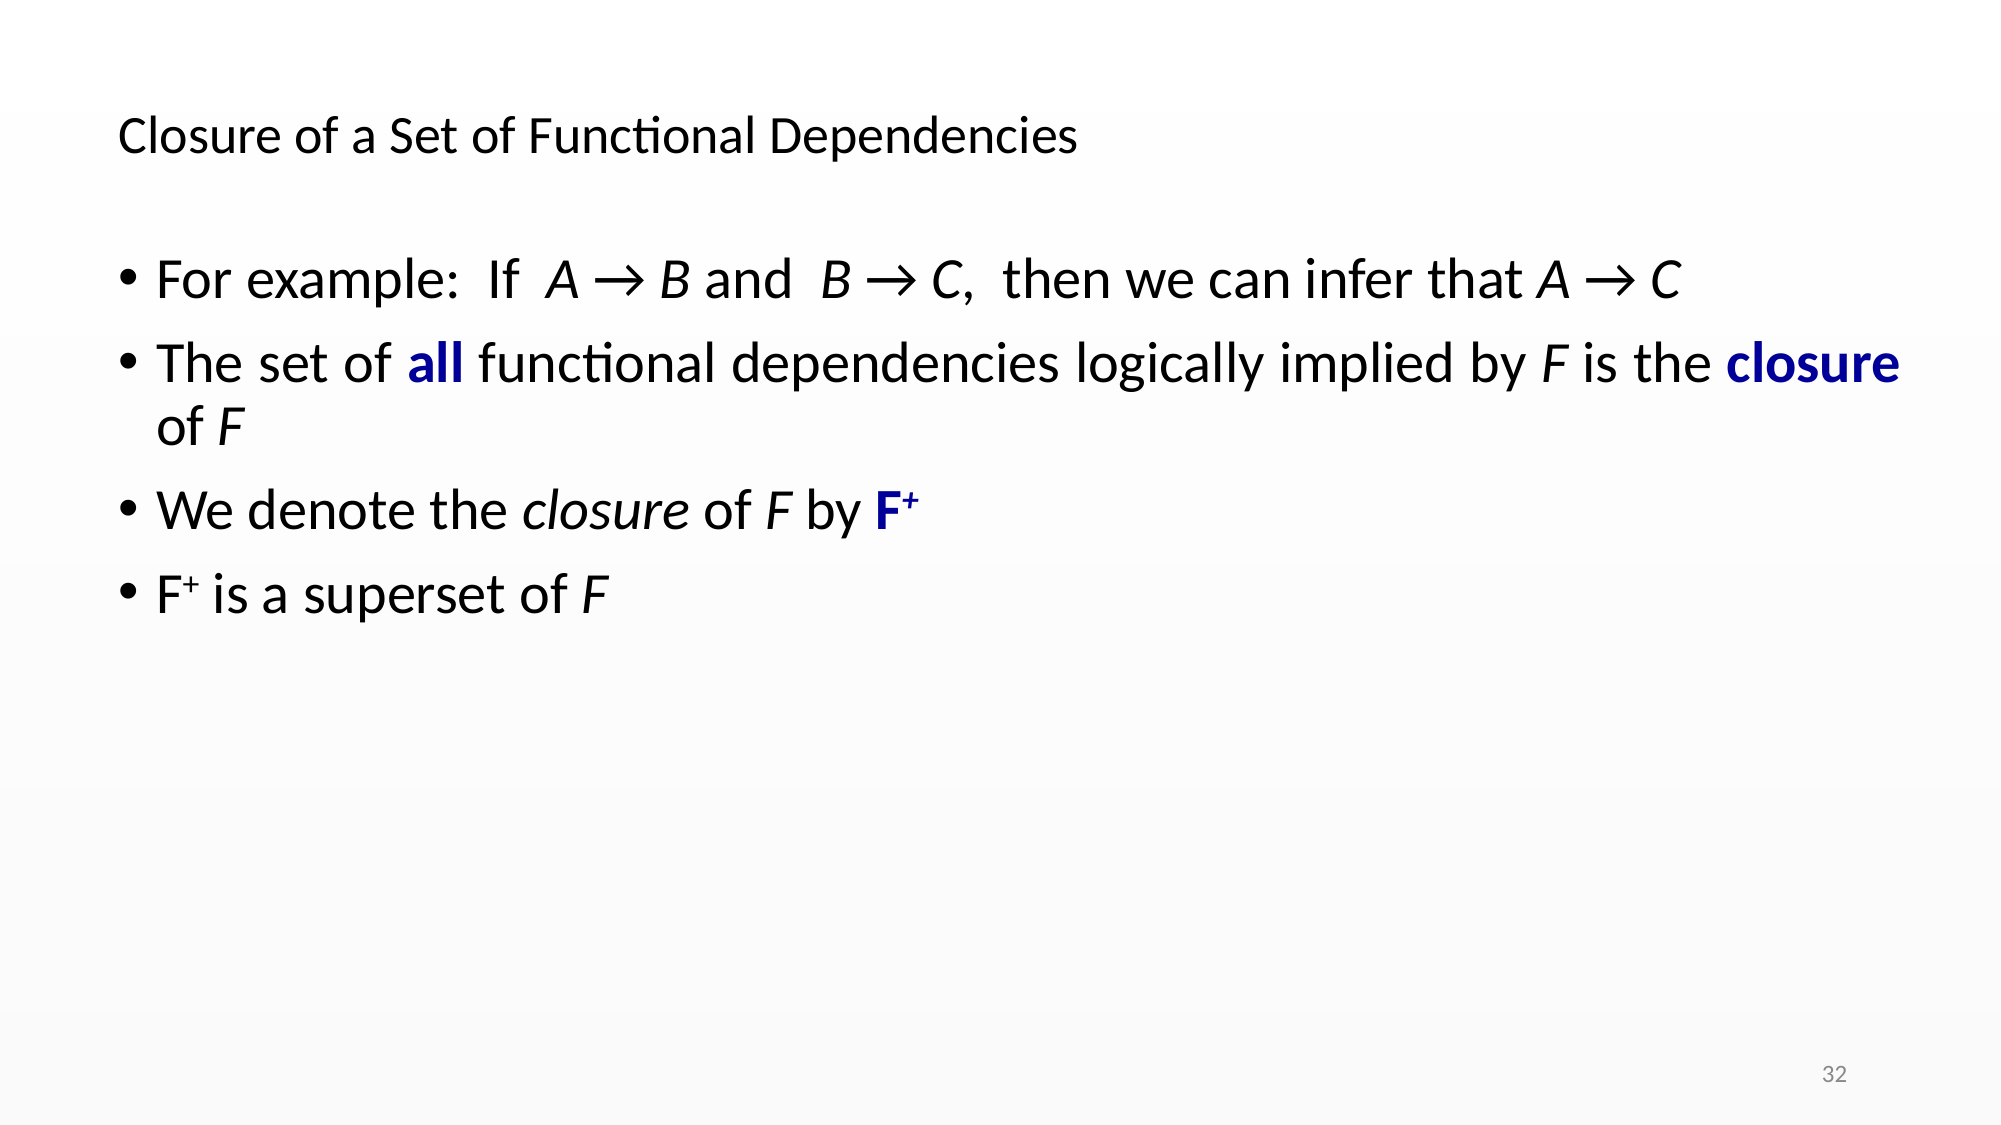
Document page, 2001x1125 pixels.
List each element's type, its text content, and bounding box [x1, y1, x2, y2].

list For example: If A → B and B → C, then we can infer that A → C The set of all functional dependencies logically implied by F is the closure of F We denote the closure of F by F+ F+ is a superset of F [103, 240, 1916, 1016]
title Closure of a Set of Functional Dependencies [103, 98, 1650, 174]
slide_number ‹#› [1412, 1042, 1863, 1103]
